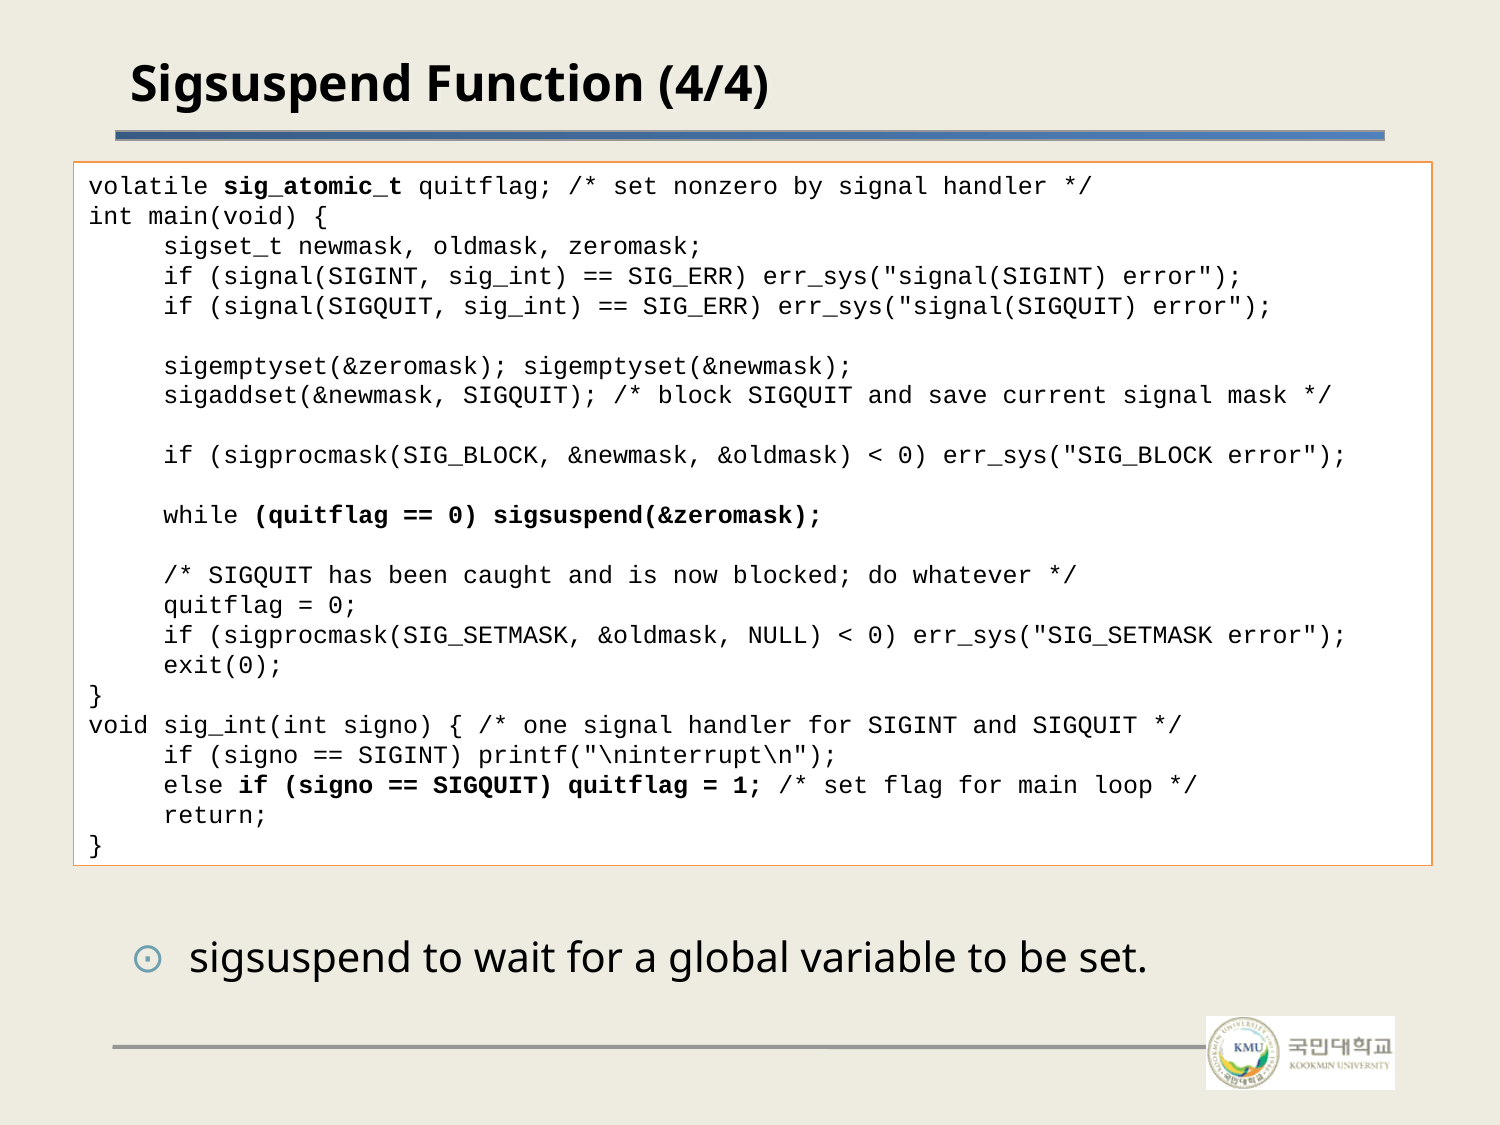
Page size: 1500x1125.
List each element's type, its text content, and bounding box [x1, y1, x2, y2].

list sigsuspend to wait for a global variable to be set. [115, 898, 1391, 1013]
title Sigsuspend Function (4/4) [115, 24, 1391, 138]
text_box volatile sig_atomic_t quitflag; /* set nonzero by signal handler */ int main(void) { sigset_t newmask, oldmask, zeromask; if (signal(SIGINT, sig_int) == SIG_ERR) err_sys("signal(SIGINT) error"); if (signal(SIGQUIT, sig_int) == SIG_ERR) err_sys("signal(SIGQUIT) error"); sigemptyset(&zeromask); sigemptyset(&newmask); sigaddset(&newmask, SIGQUIT); /* block SIGQUIT and save current signal mask */ if (sigprocmask(SIG_BLOCK, &newmask, &oldmask) < 0) err_sys("SIG_BLOCK error"); while (quitflag == 0) sigsuspend(&zeromask); /* SIGQUIT has been caught and is now blocked; do whatever */ quitflag = 0; if (sigprocmask(SIG_SETMASK, &oldmask, NULL) < 0) err_sys("SIG_SETMASK error"); exit(0); } void sig_int(int signo) { /* one signal handler for SIGINT and SIGQUIT */ if (signo == SIGINT) printf("\ninterrupt\n"); else if (signo == SIGQUIT) quitflag = 1; /* set flag for main loop */ return; } [73, 161, 1433, 866]
picture [1206, 1016, 1395, 1090]
